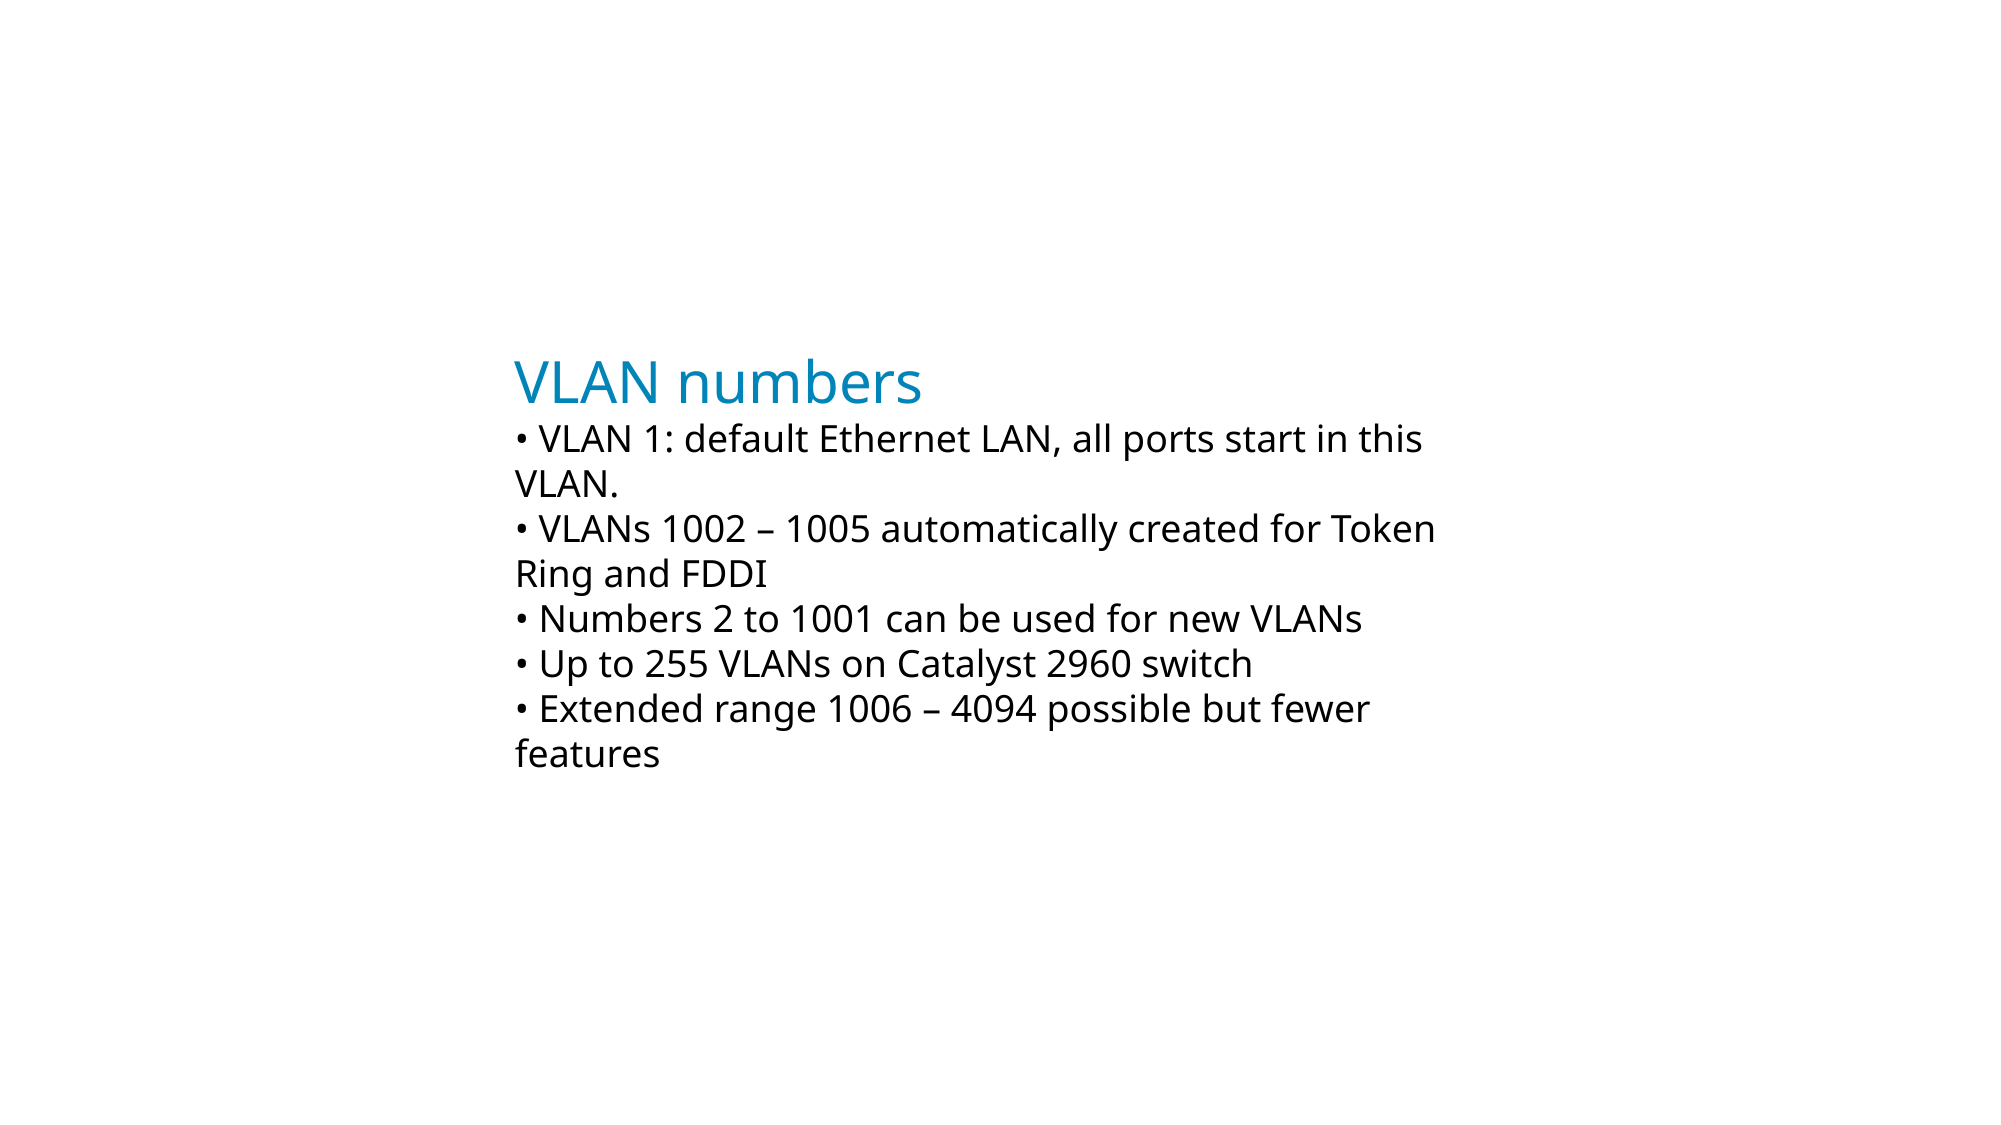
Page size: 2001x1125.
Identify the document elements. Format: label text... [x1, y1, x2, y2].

text_box VLAN numbers • VLAN 1: default Ethernet LAN, all ports start in this VLAN. • VLANs 1002 – 1005 automatically created for Token Ring and FDDI • Numbers 2 to 1001 can be used for new VLANs • Up to 255 VLANs on Catalyst 2960 switch • Extended range 1006 – 4094 possible but fewer features [500, 337, 1500, 783]
